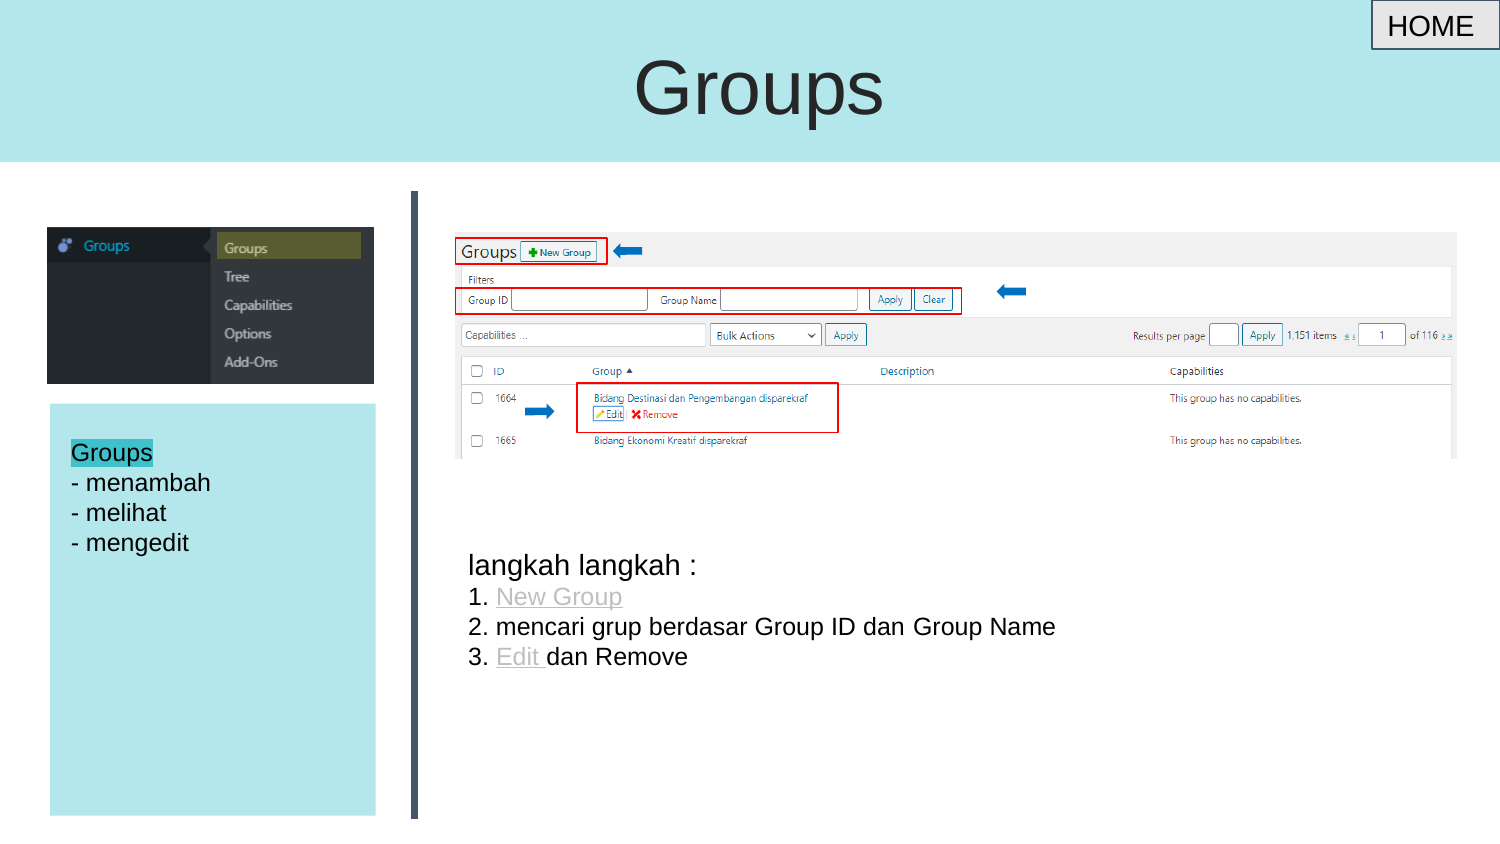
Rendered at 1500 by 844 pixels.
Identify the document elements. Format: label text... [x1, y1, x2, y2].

picture [455, 232, 1457, 459]
text_box [50, 403, 376, 816]
picture [47, 226, 374, 384]
text_box Groups - menambah - melihat - mengedit [55, 421, 382, 499]
list Groups [47, 48, 1472, 138]
text_box langkah langkah : 1. New Group 2. mencari grup berdasar Group ID dan Group Name 3. Edit dan Remove [453, 530, 1074, 677]
text_box HOME [1372, 0, 1500, 50]
text_box [0, 0, 1500, 163]
